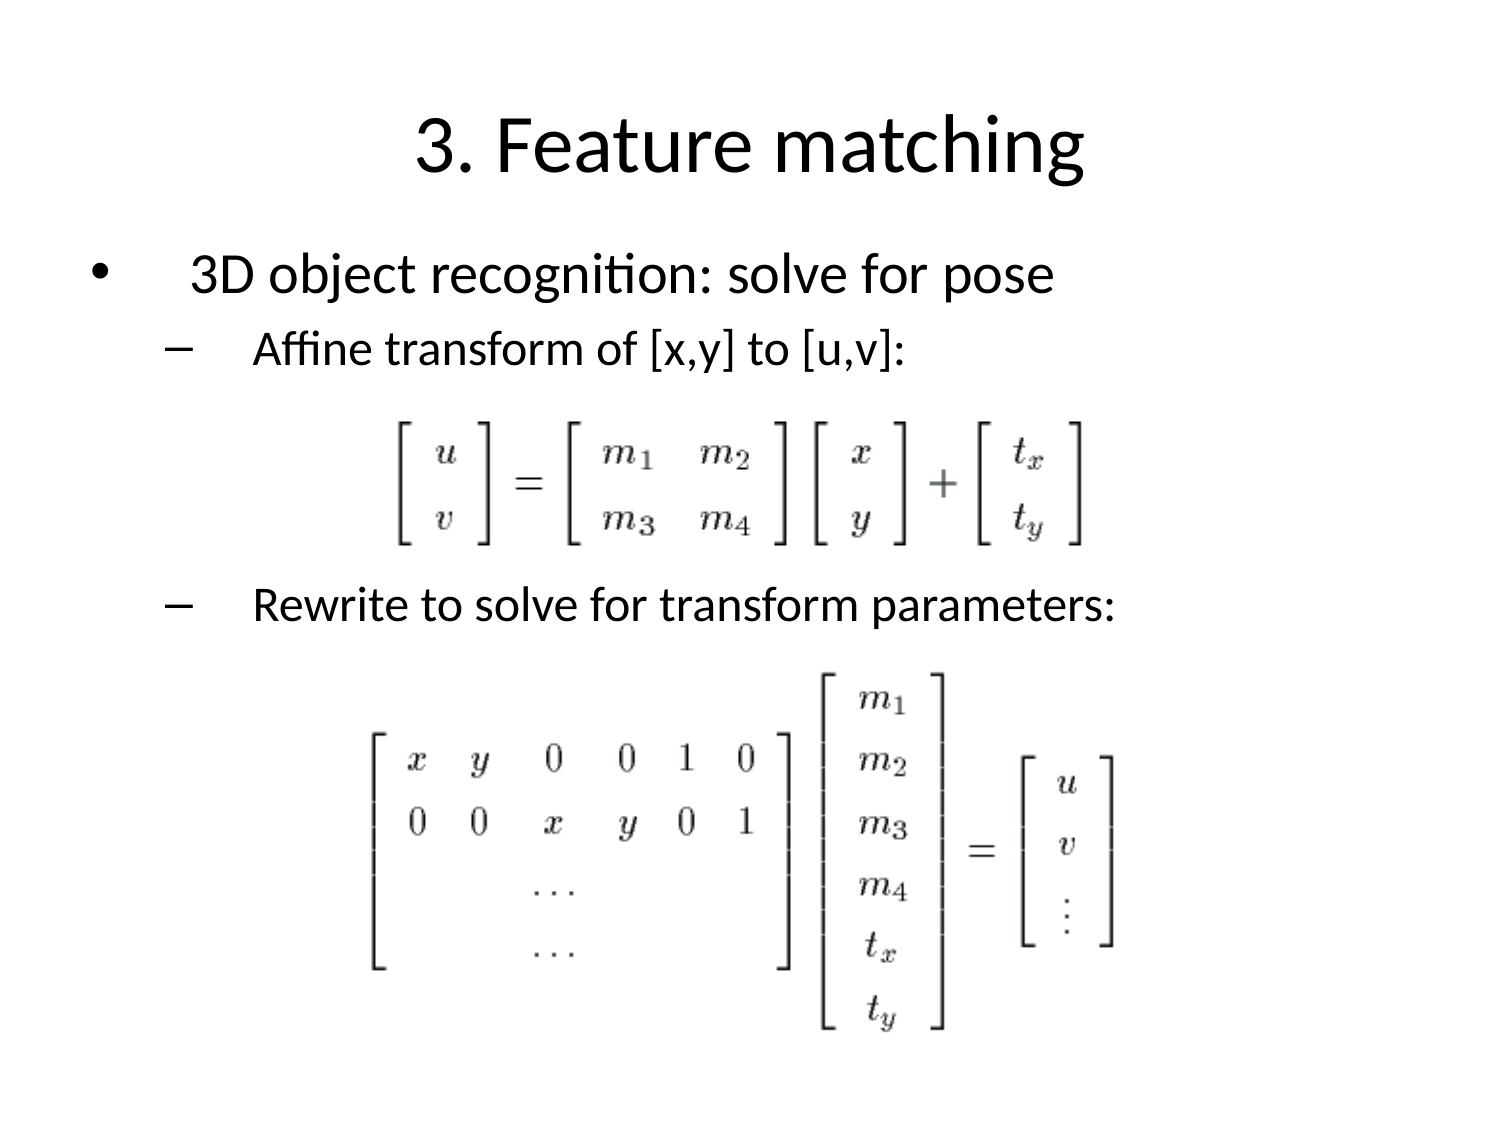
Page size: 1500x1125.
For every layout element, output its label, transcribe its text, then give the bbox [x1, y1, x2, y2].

list 3D object recognition: solve for pose Affine transform of [x,y] to [u,v]: Rewrite to solve for transform parameters: [75, 227, 1425, 971]
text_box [337, 390, 1176, 578]
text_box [324, 640, 1151, 1063]
title 3. Feature matching [75, 45, 1425, 227]
